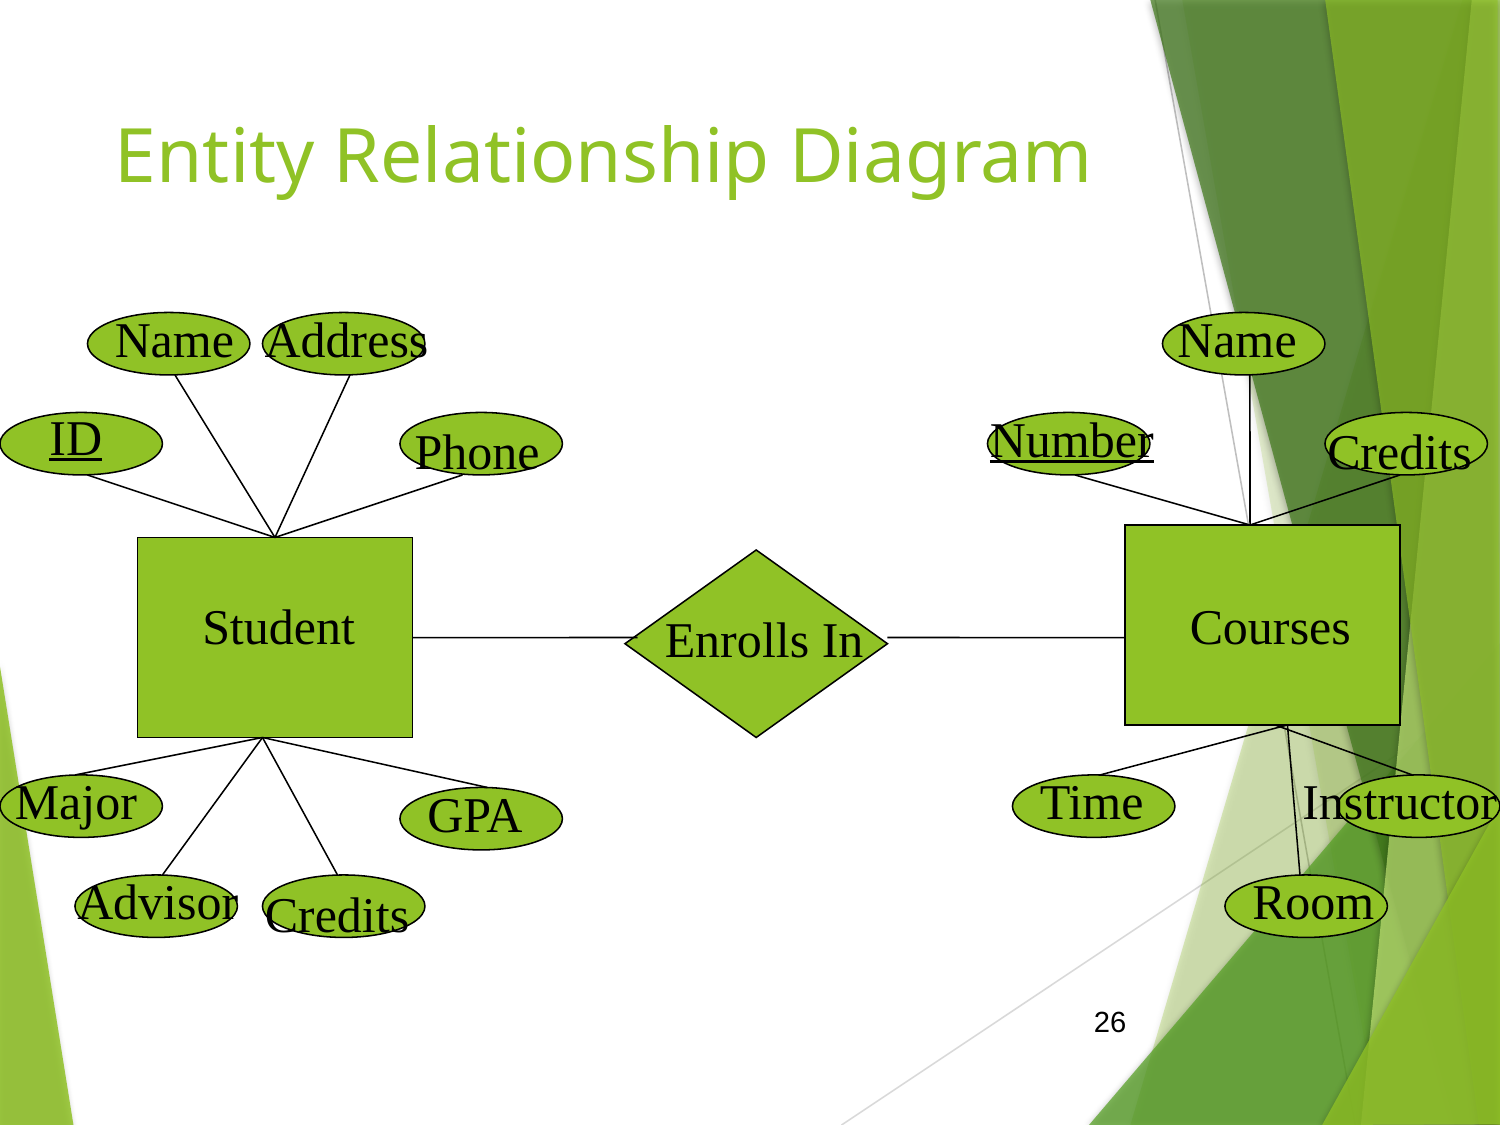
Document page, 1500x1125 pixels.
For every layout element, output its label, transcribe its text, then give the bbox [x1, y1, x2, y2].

text_box Address [249, 299, 488, 375]
text_box [87, 327, 99, 360]
text_box Room [1237, 862, 1425, 938]
text_box Advisor [62, 862, 313, 938]
text_box Enrolls In [650, 599, 900, 675]
slide_number 26 [1057, 991, 1142, 1051]
text_box Name [1162, 299, 1325, 375]
title Entity Relationship Diagram [99, 99, 1142, 317]
text_box [1012, 790, 1024, 823]
text_box Major [0, 762, 175, 838]
text_box Number [974, 399, 1188, 475]
text_box ID [34, 397, 235, 473]
text_box [399, 802, 412, 836]
text_box [0, 418, 34, 470]
text_box [1163, 789, 1175, 823]
text_box Instructor [1287, 762, 1500, 838]
text_box Phone [399, 412, 563, 488]
text_box [1224, 889, 1237, 923]
text_box Time [1024, 762, 1163, 838]
text_box Courses [1175, 587, 1425, 663]
text_box [137, 537, 413, 738]
text_box [550, 802, 563, 836]
text_box [1125, 525, 1400, 725]
text_box [687, 549, 825, 599]
text_box [624, 625, 650, 662]
text_box Student [187, 587, 425, 663]
text_box [668, 675, 844, 738]
text_box Credits [249, 874, 438, 950]
text_box GPA [412, 774, 550, 850]
text_box Name [99, 299, 249, 375]
text_box Credits [1312, 412, 1488, 488]
